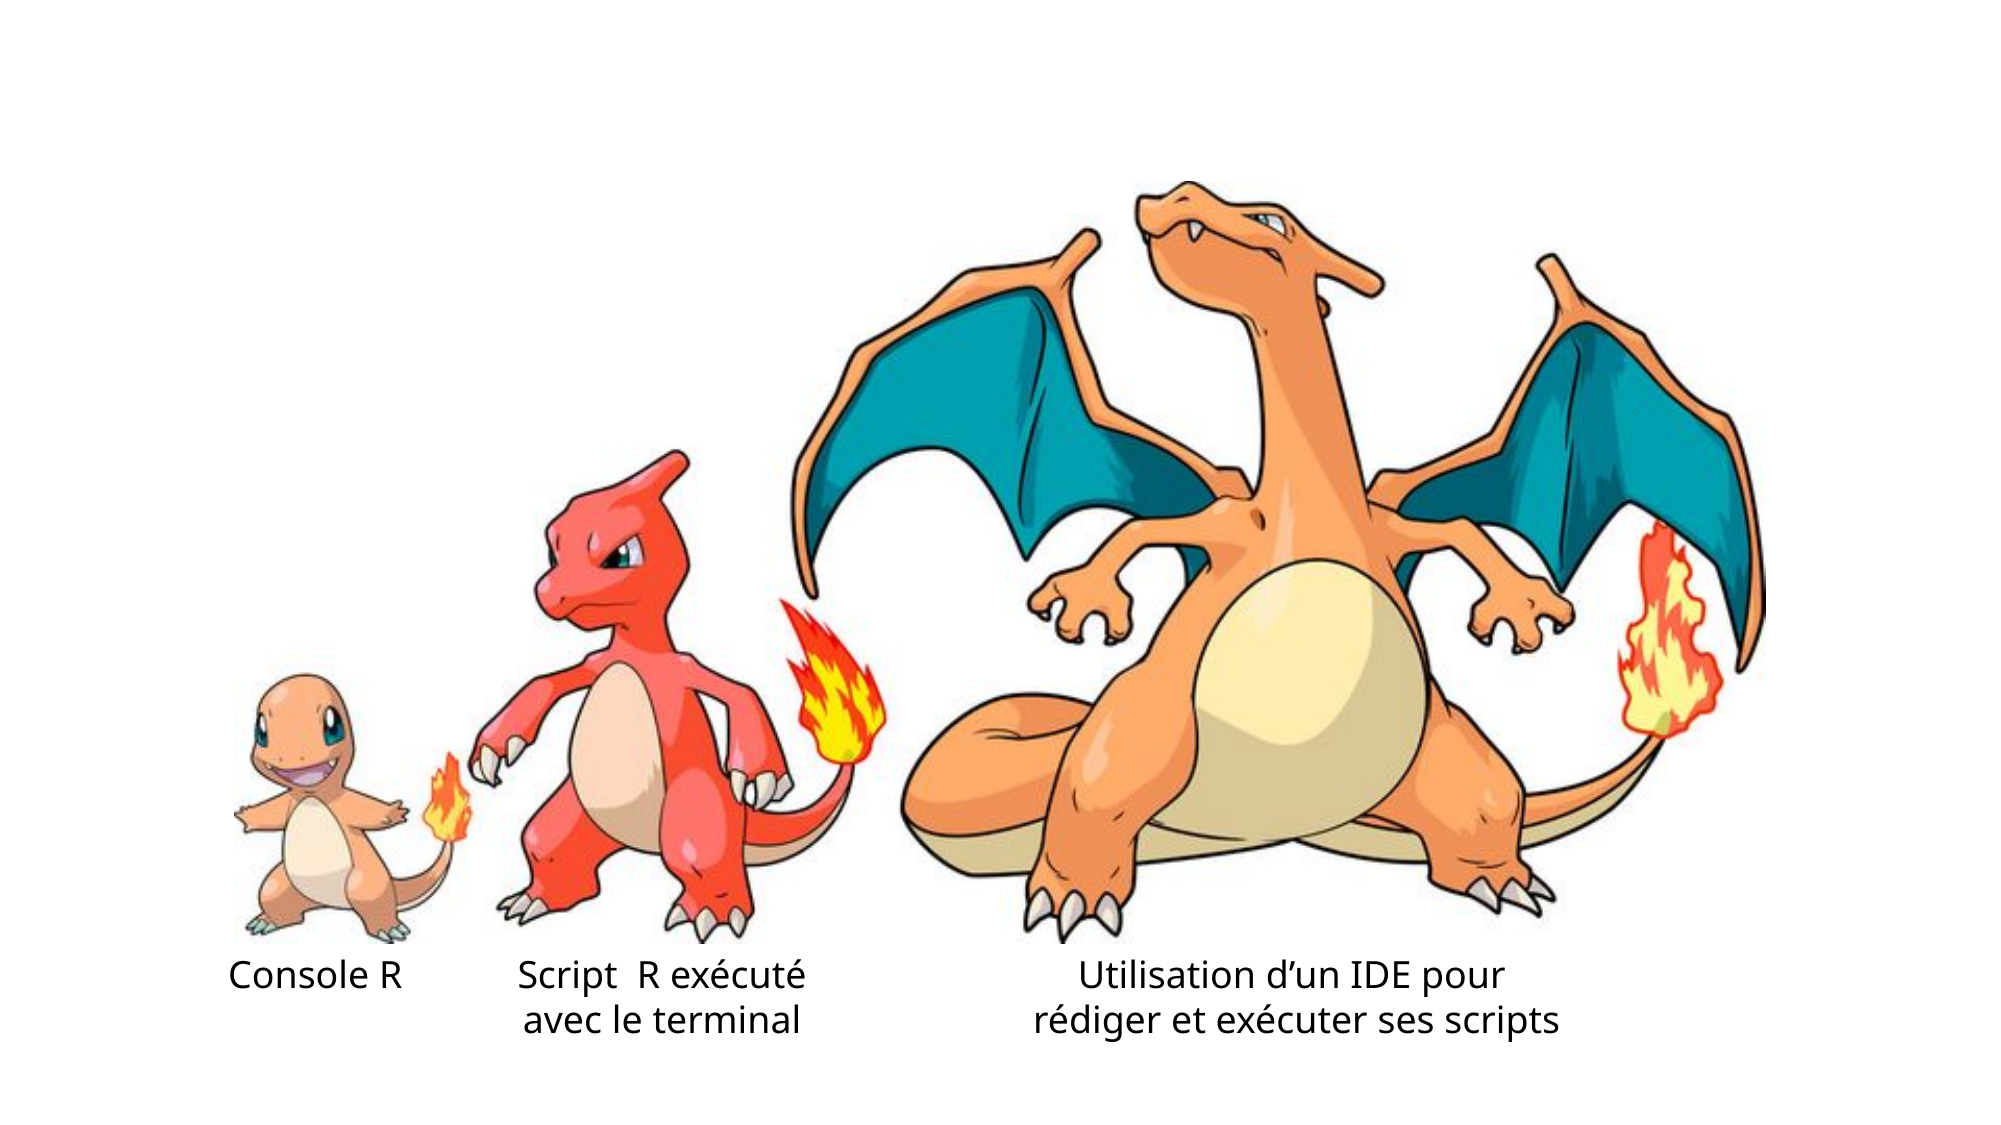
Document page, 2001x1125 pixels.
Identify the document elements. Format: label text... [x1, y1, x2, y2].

text_box Console R [213, 943, 428, 1004]
picture [233, 180, 1767, 945]
text_box Utilisation d’un IDE pour rédiger et exécuter ses scripts [1018, 945, 1576, 1049]
text_box Script R exécuté avec le terminal [502, 945, 832, 1049]
